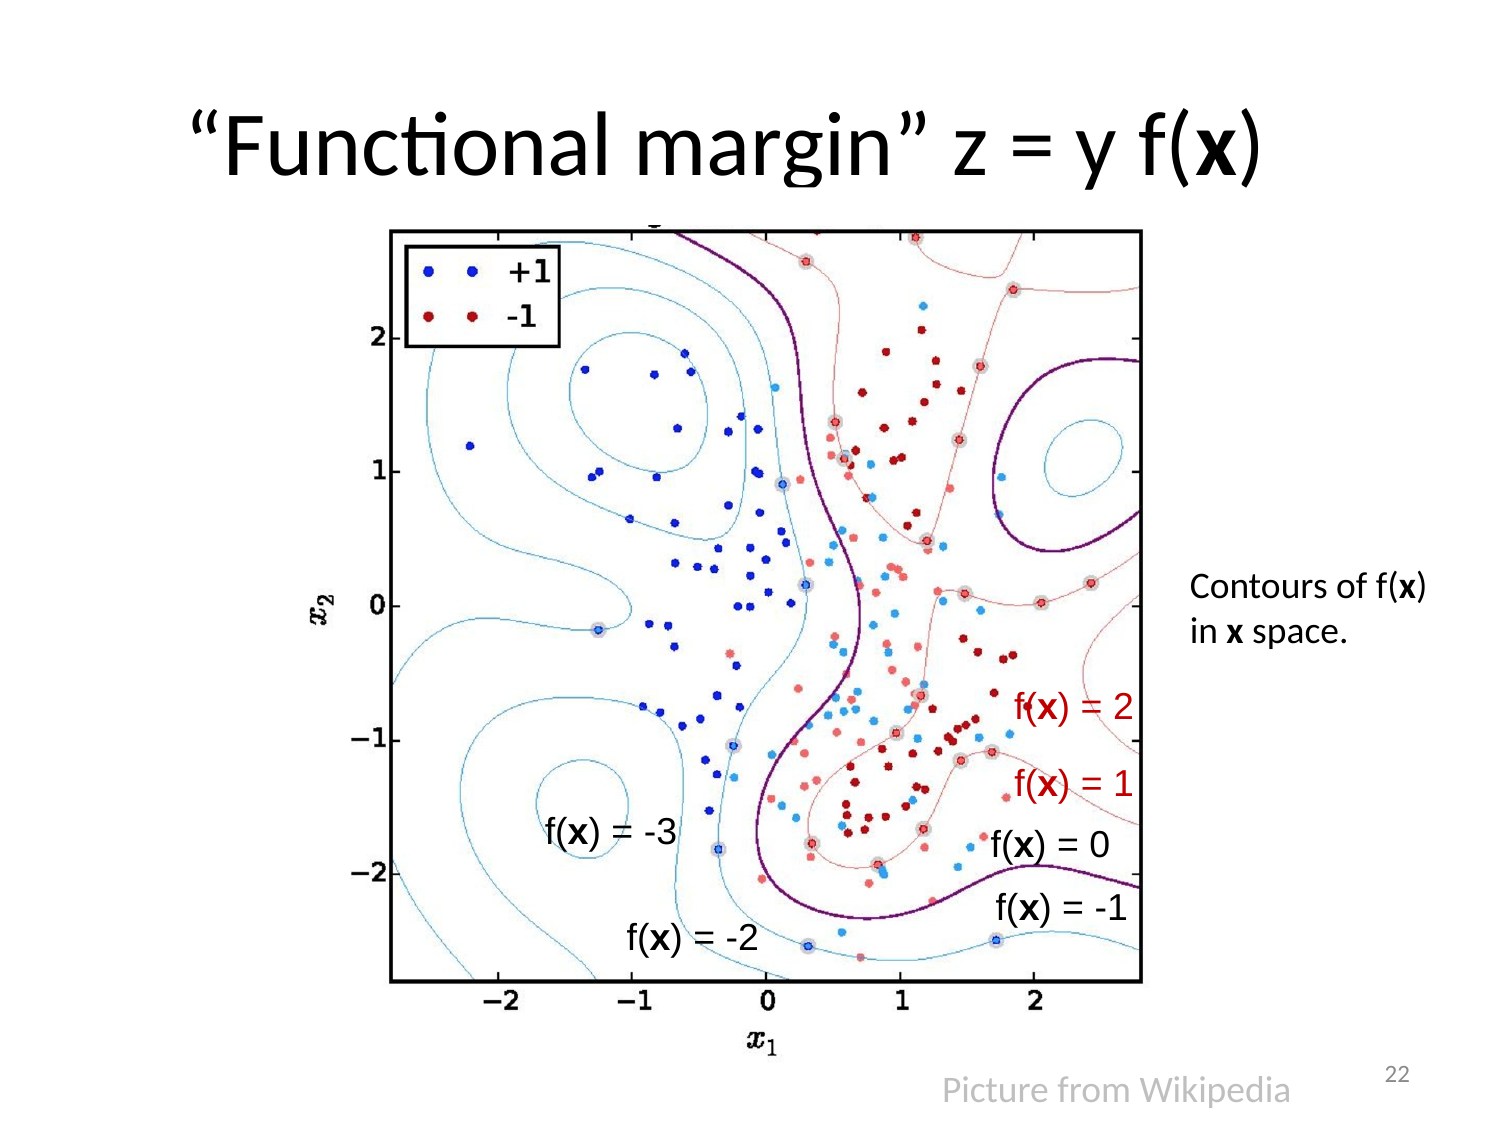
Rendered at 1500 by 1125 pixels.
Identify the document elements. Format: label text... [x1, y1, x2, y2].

picture [124, 137, 1376, 1076]
slide_number 22 [1307, 1042, 1425, 1103]
title “Functional margin” z = y f(x) [24, 45, 1425, 233]
text_box Picture from Wikipedia [927, 1085, 1307, 1117]
text_box Contours of f(x) in x space. [1379, 553, 1463, 658]
